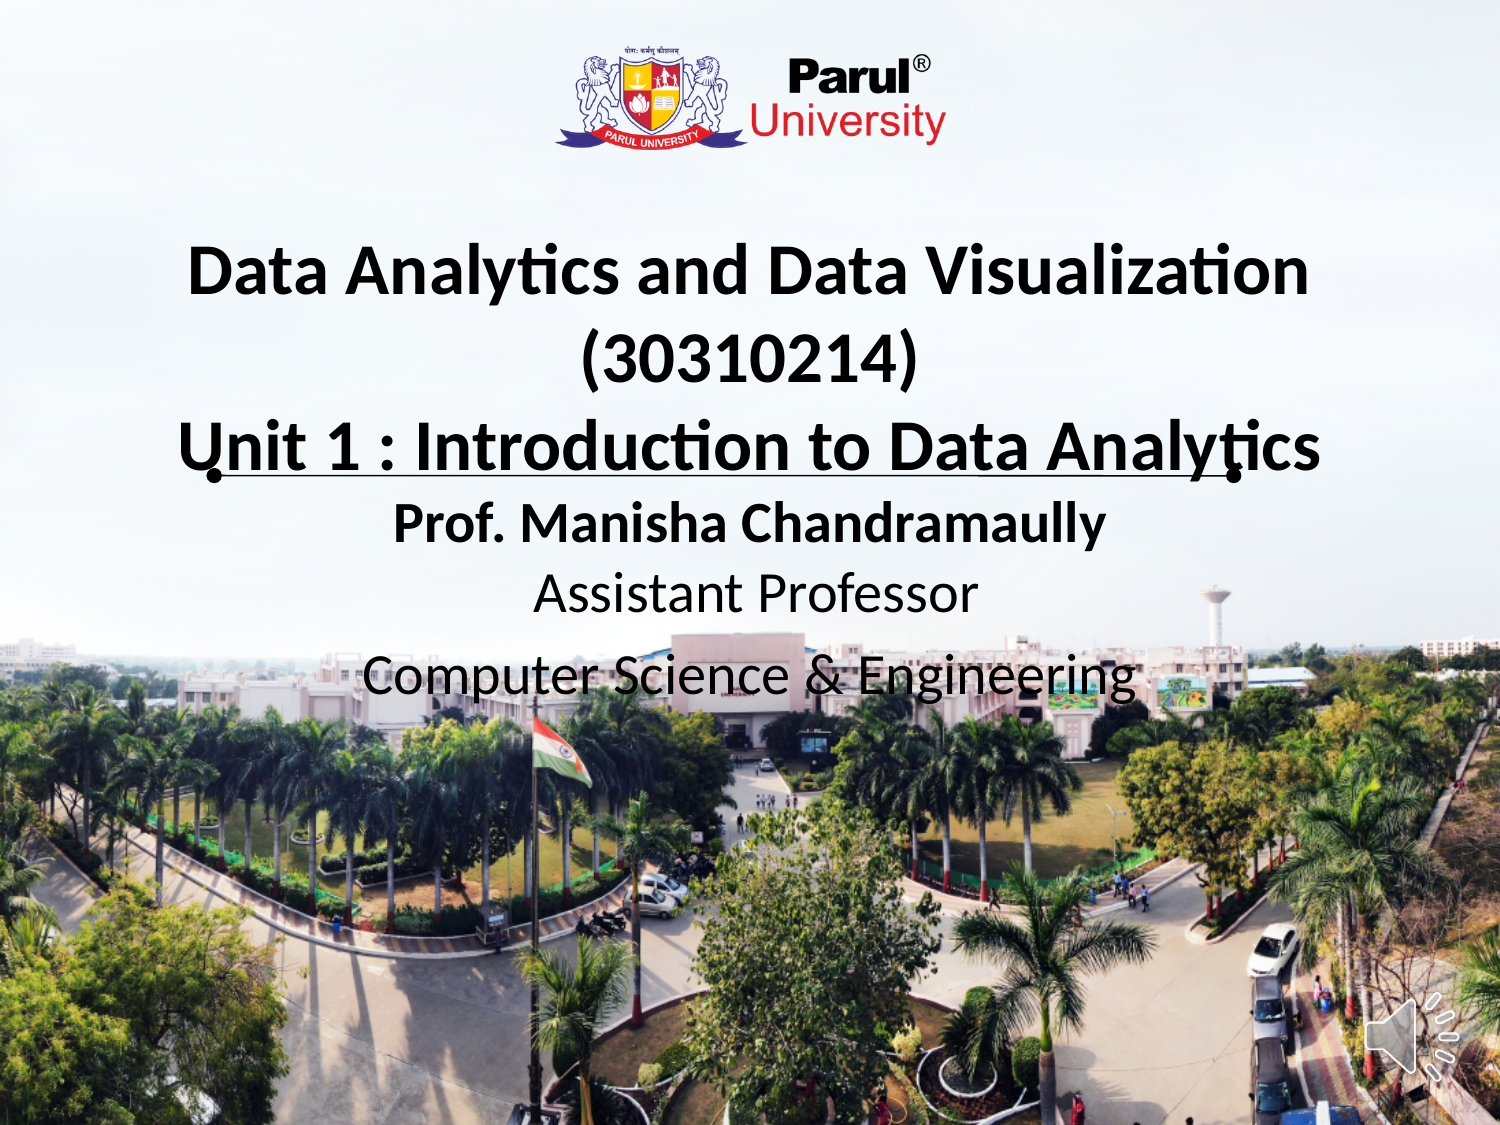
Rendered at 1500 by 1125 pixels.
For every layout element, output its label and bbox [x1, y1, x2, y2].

picture [0, 0, 1500, 1125]
text_box [206, 467, 1242, 484]
